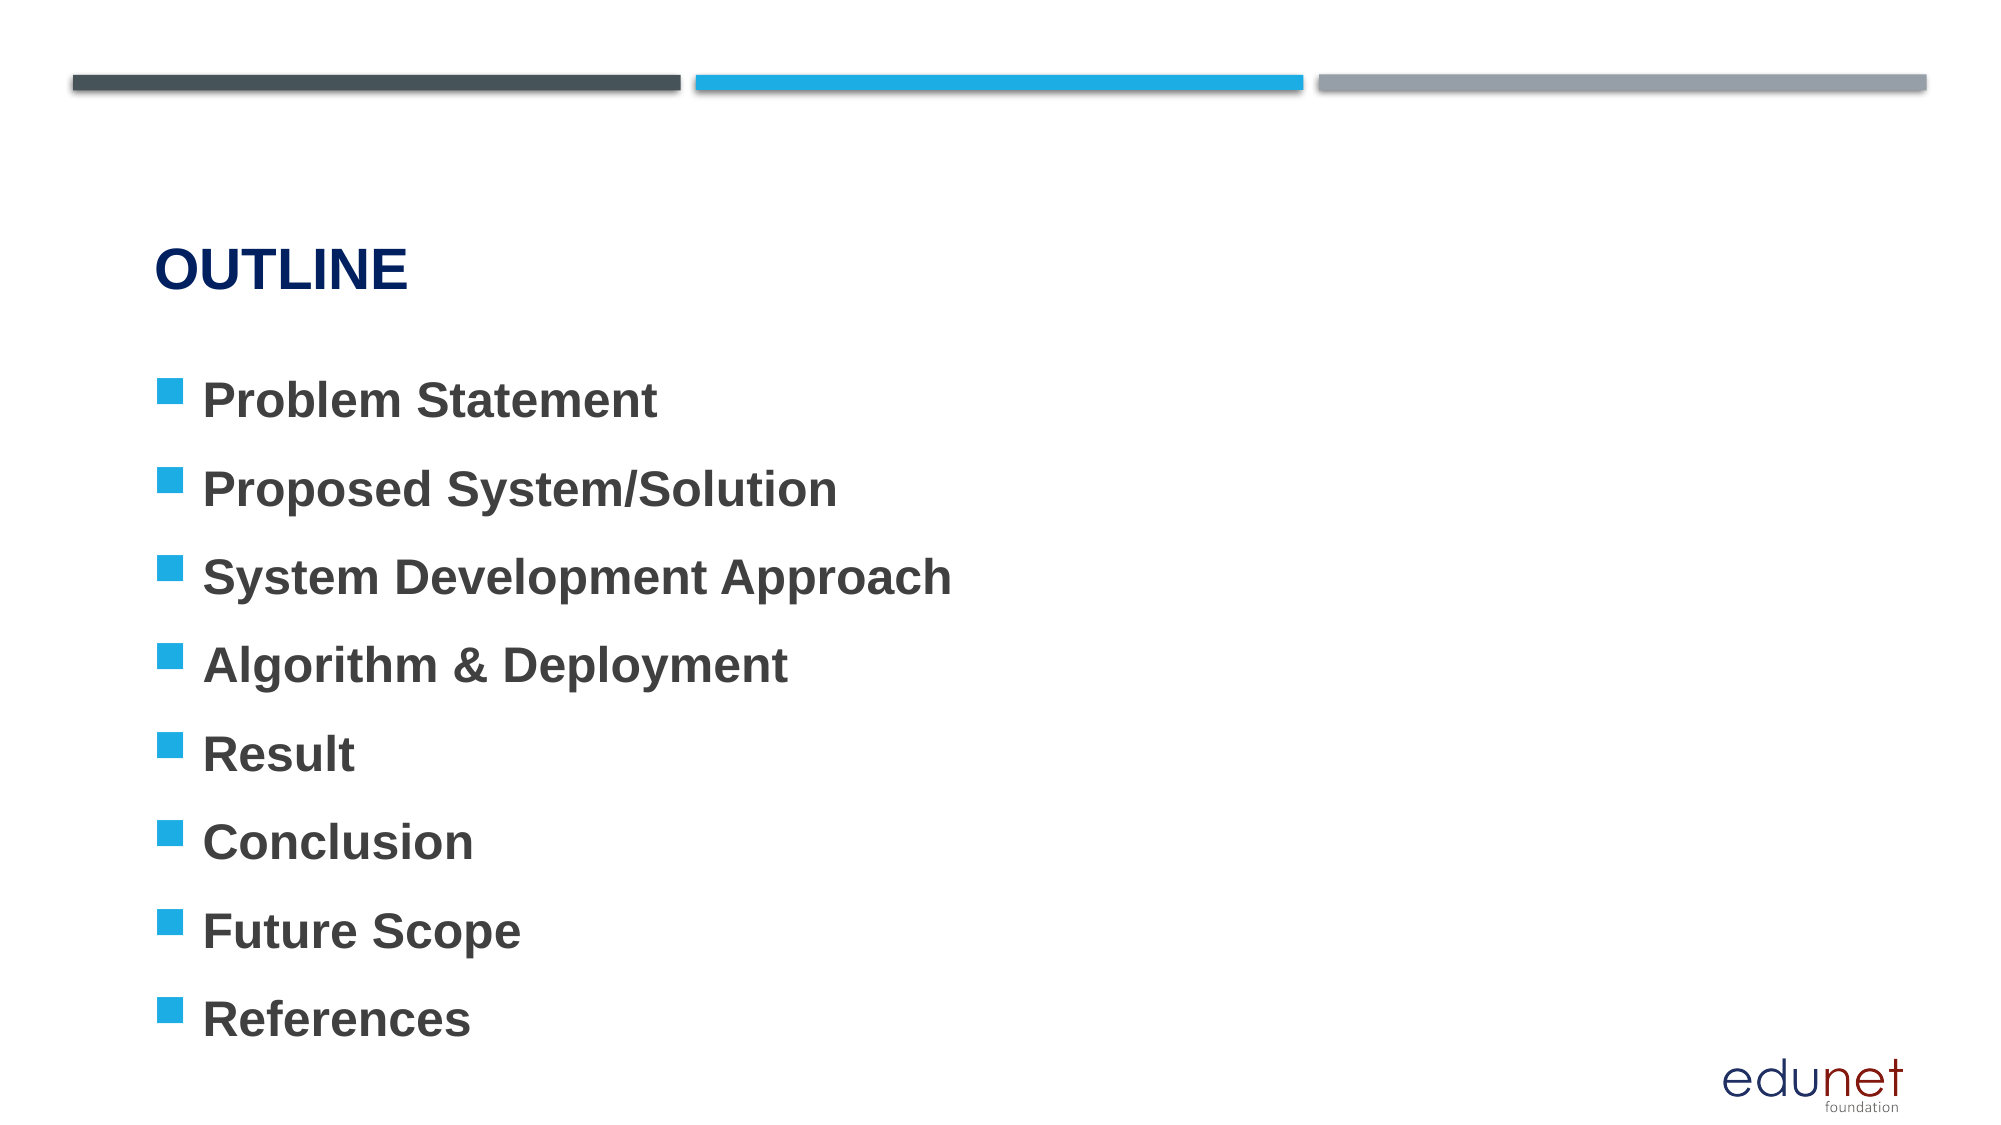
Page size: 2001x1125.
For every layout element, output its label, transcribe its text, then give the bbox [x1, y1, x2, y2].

list Problem Statement Proposed System/Solution System Development Approach Algorithm & Deployment Result Conclusion Future Scope References [137, 265, 1945, 1125]
title OUTLINE [139, 91, 1865, 265]
